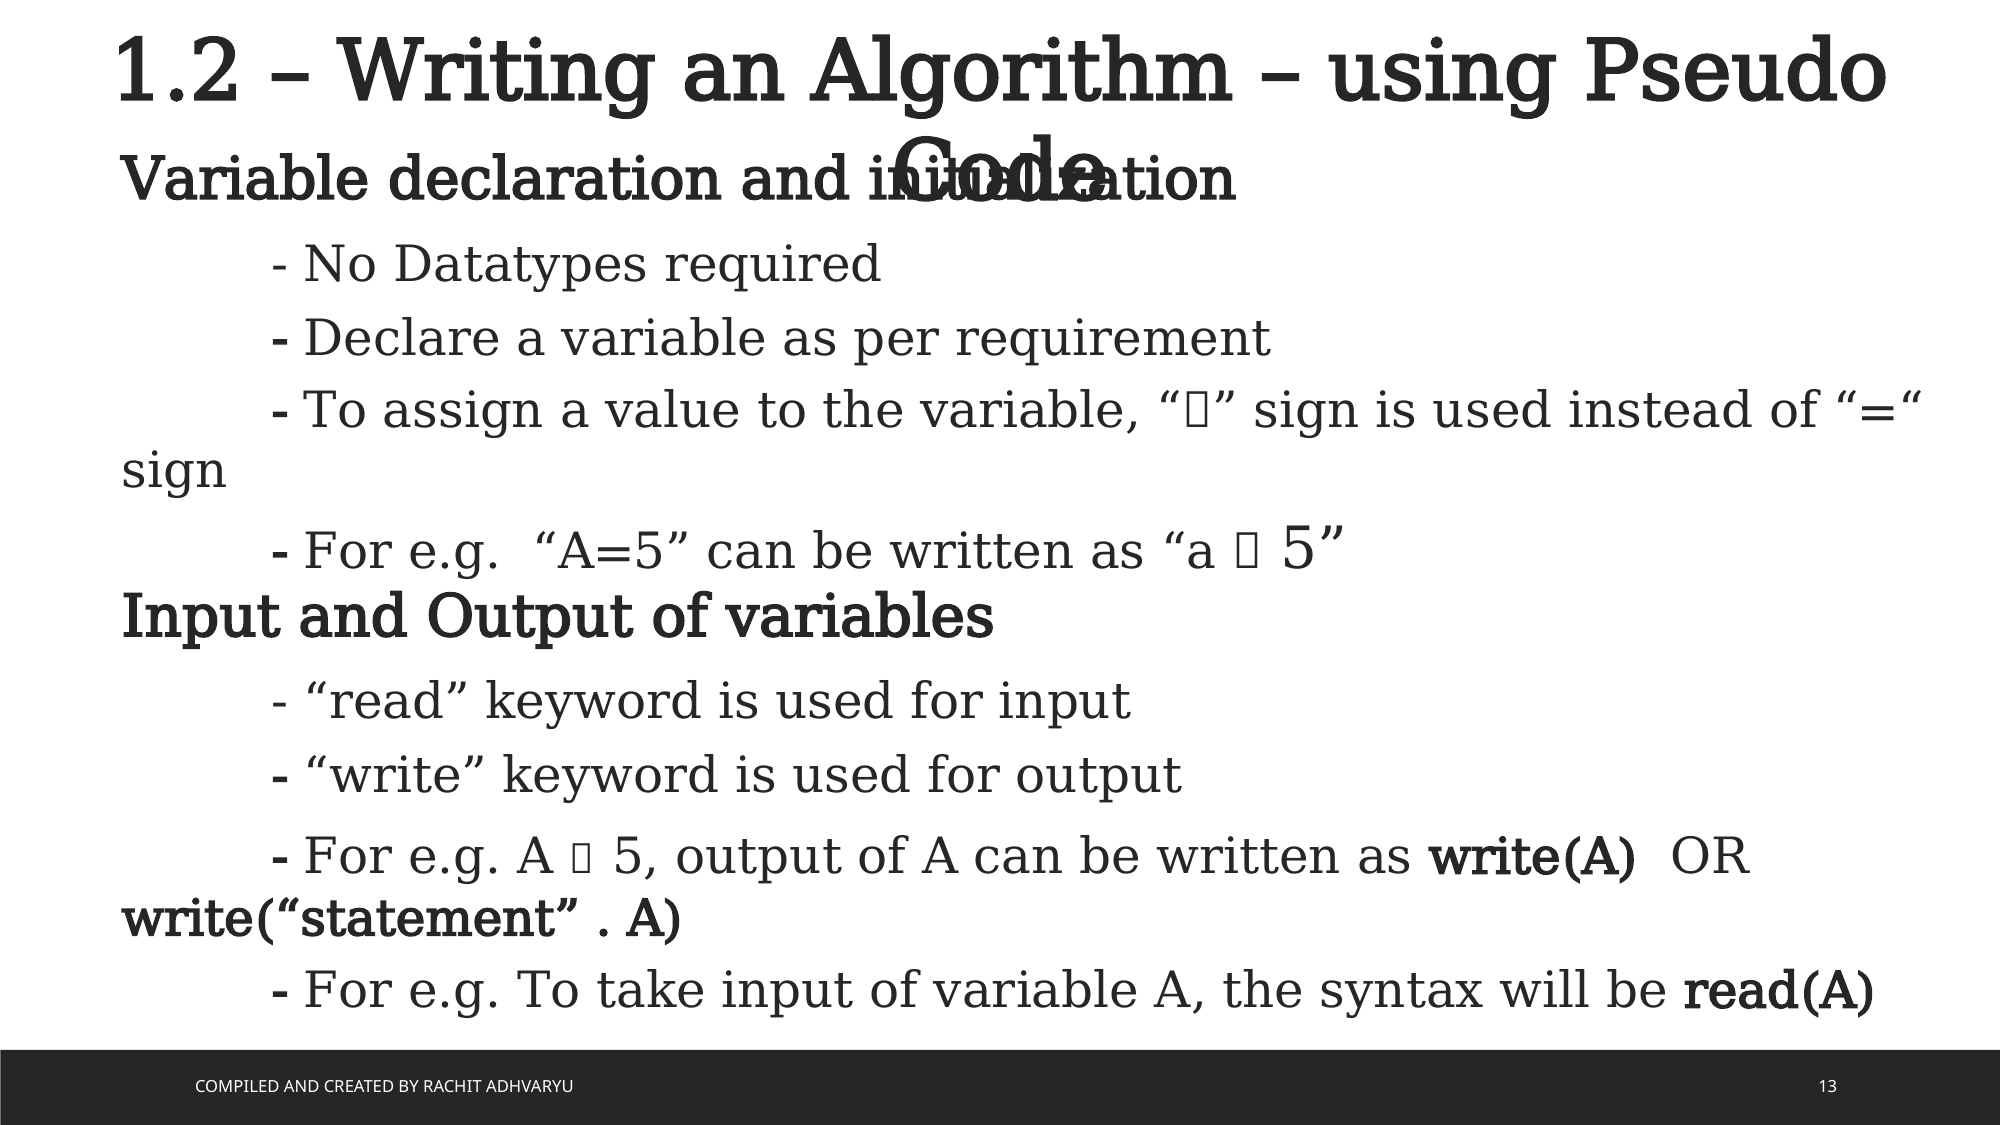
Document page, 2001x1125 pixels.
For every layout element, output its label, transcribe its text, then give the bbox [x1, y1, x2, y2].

slide_number 13 [1803, 1057, 1932, 1118]
text_box Variable declaration and initialization - No Datatypes required - Declare a variable as per requirement - To assign a value to the variable, “” sign is used instead of “=“ sign - For e.g. “A=5” can be written as “a  5” [31, 132, 1976, 570]
text_box 1.2 – Writing an Algorithm – using Pseudo Code [0, 8, 2000, 224]
text_box Input and Output of variables - “read” keyword is used for input - “write” keyword is used for output - For e.g. A  5, output of A can be written as write(A) OR write(“statement” . A) - For e.g. To take input of variable A, the syntax will be read(A) [31, 570, 2000, 1038]
footer Compiled and Created by Rachit Adhvaryu [180, 1057, 1299, 1118]
